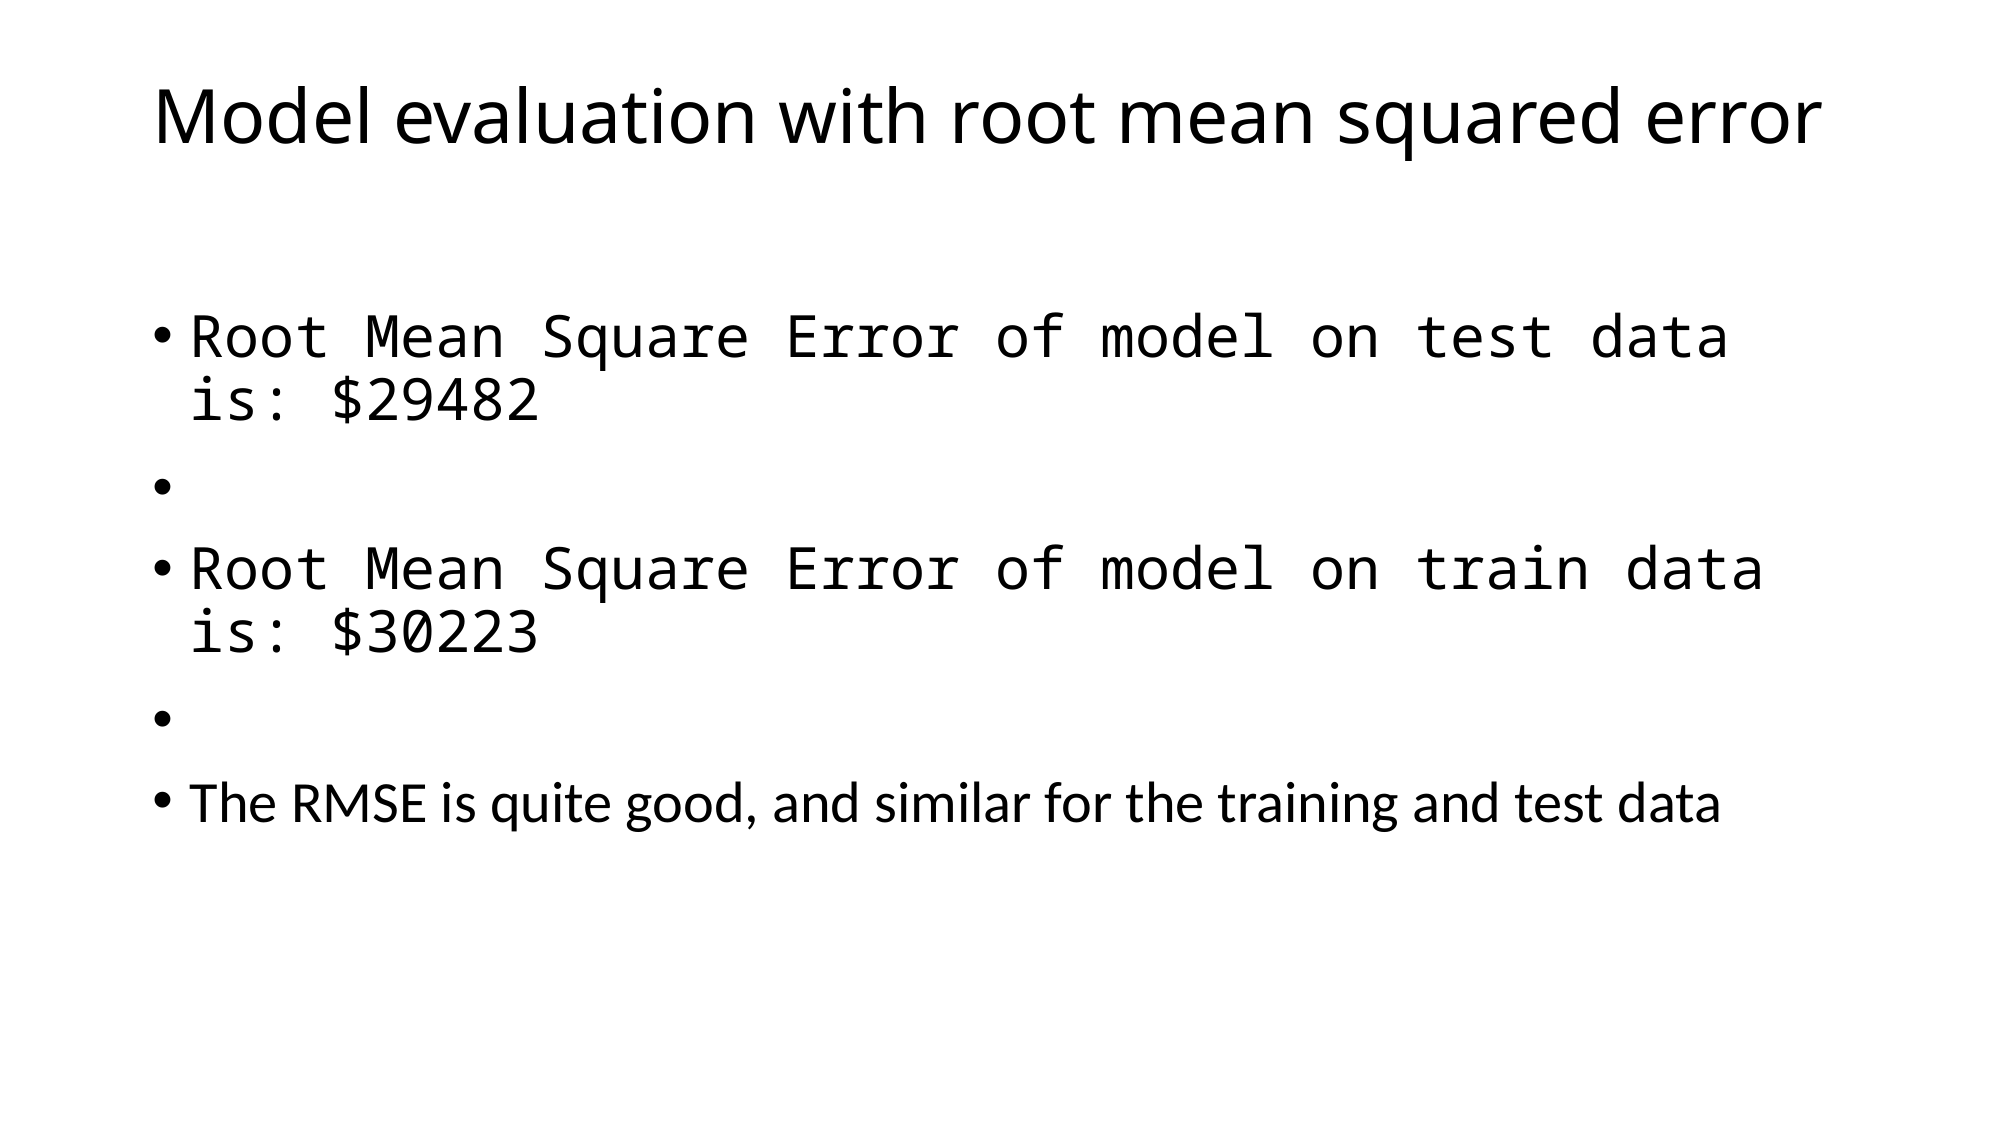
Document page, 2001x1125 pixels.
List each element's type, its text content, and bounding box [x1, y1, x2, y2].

list Root Mean Square Error of model on test data is: $29482 Root Mean Square Error of model on train data is: $30223 The RMSE is quite good, and similar for the training and test data [137, 299, 1863, 1014]
title Model evaluation with root mean squared error [137, 59, 1863, 278]
